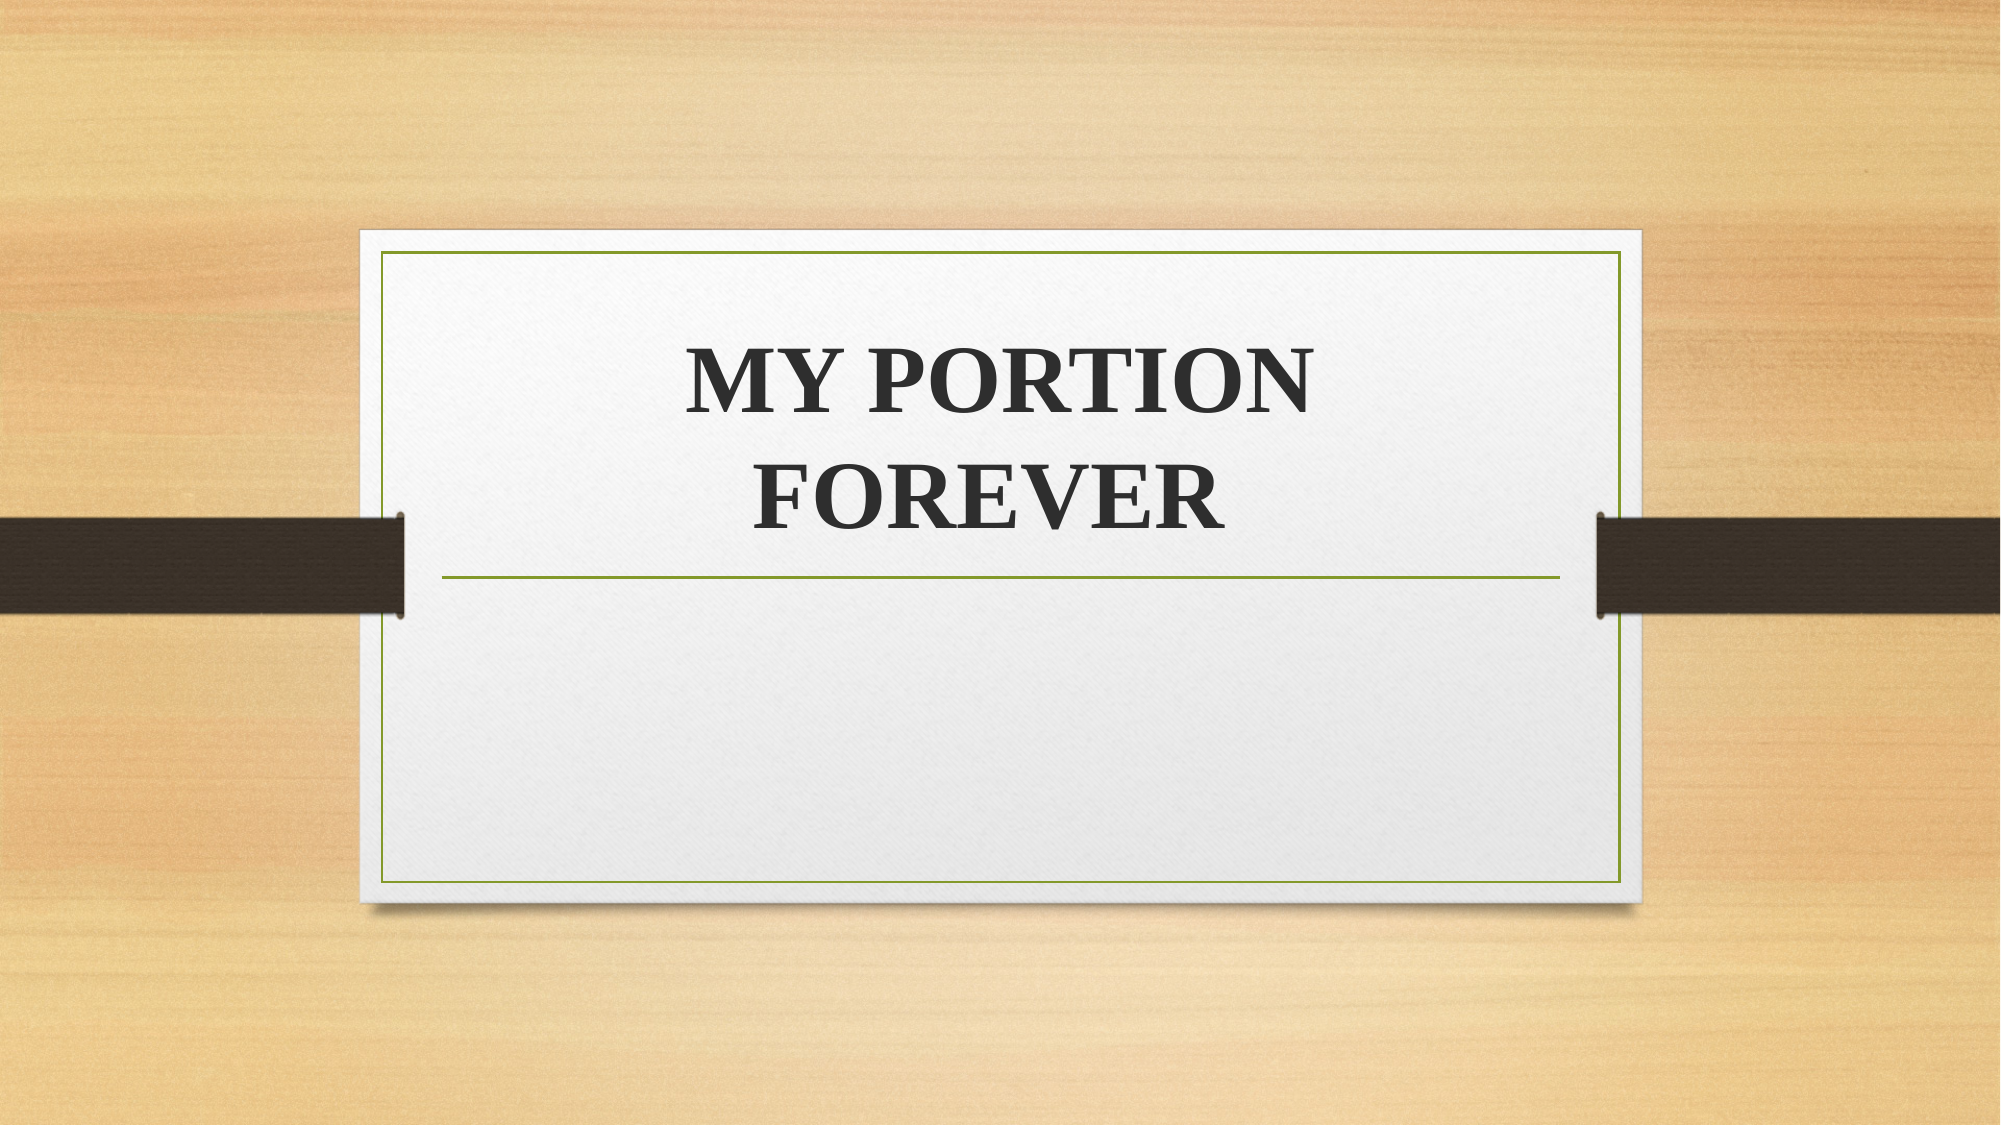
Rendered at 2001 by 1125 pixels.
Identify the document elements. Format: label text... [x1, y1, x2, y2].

picture [0, 0, 2001, 1125]
title MY PORTION FOREVER [441, 306, 1560, 556]
